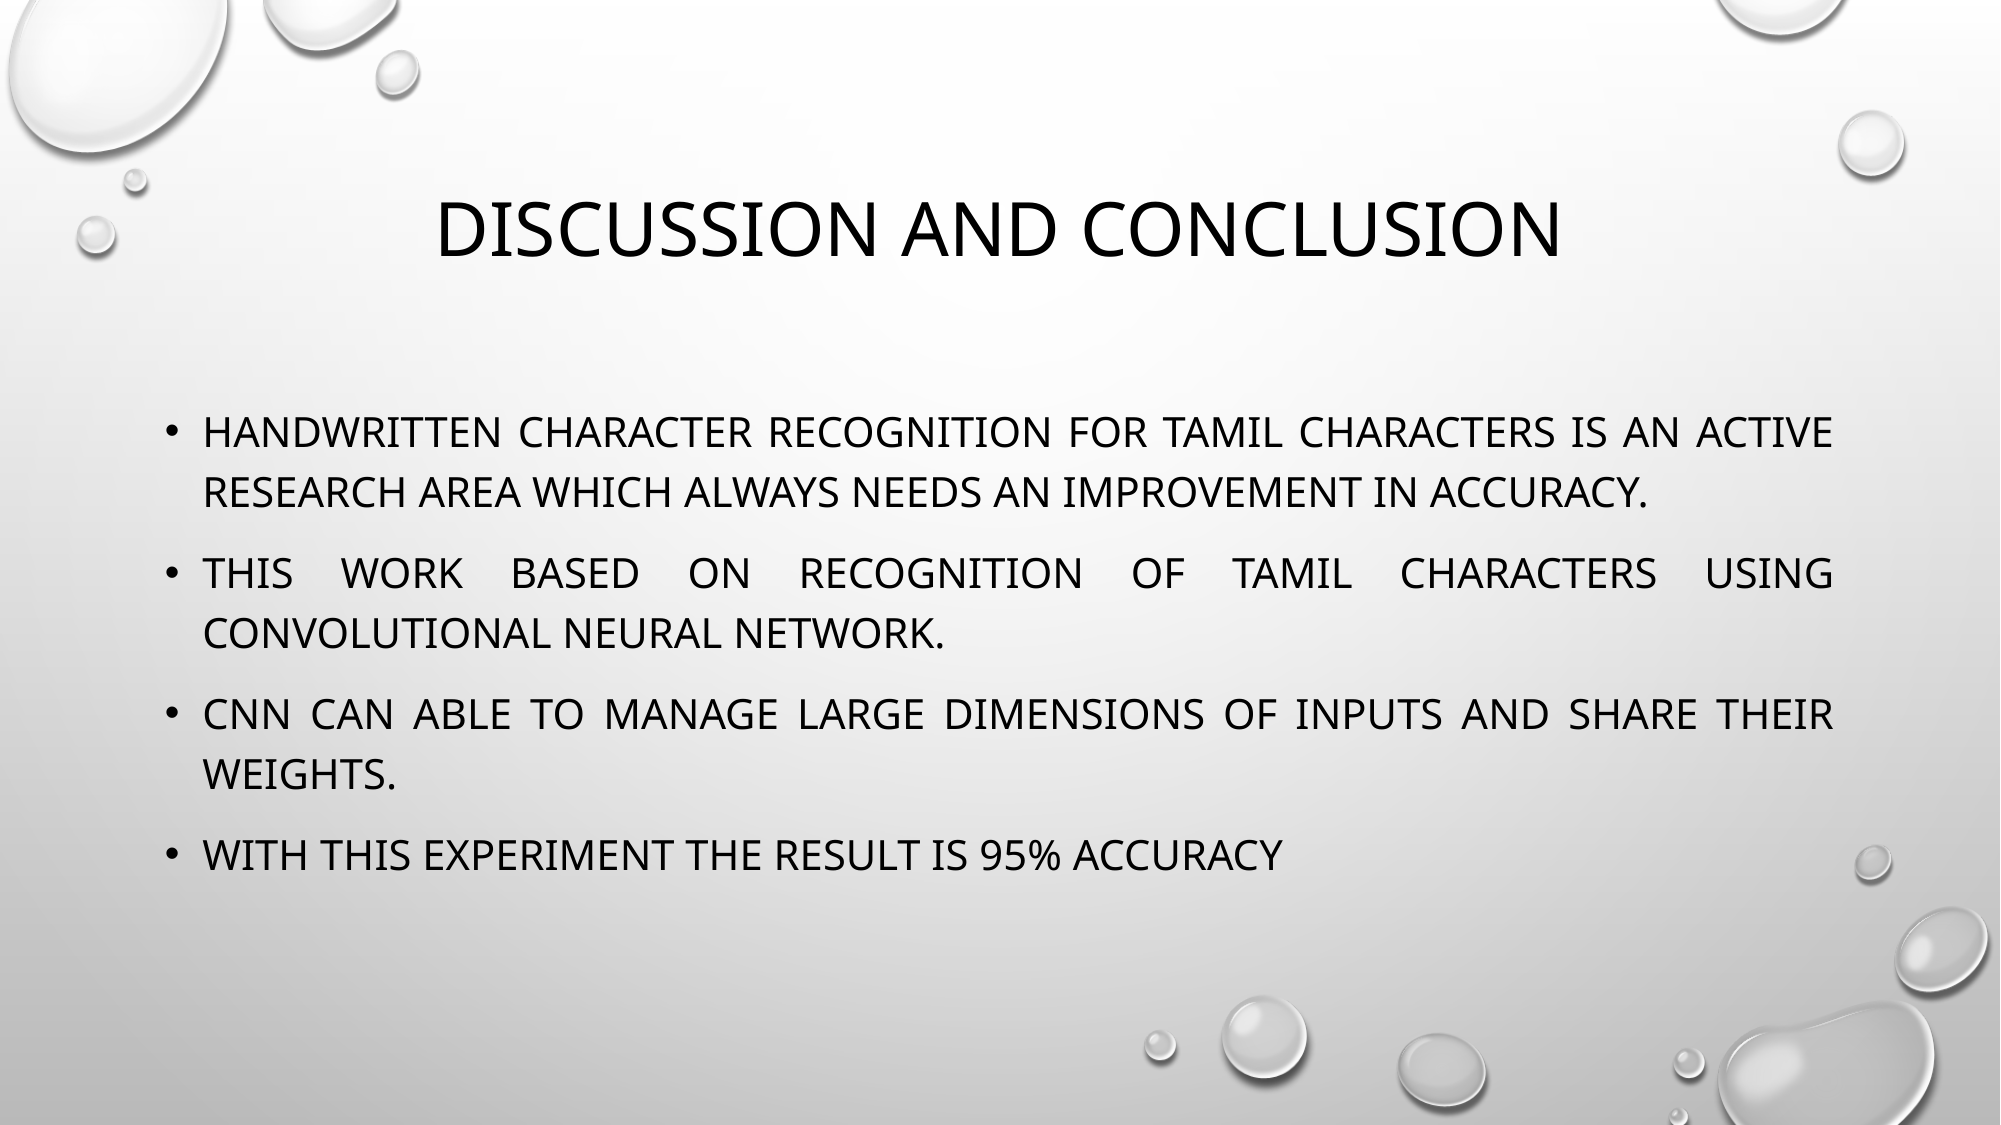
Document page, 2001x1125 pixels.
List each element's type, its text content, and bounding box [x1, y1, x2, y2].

list Handwritten character recognition for tamil characters is an active research area which always needs an improvement in accuracy. This work based on recognition of tamil characters using convolutional neural network. CNN can able to manage large dimensions of inputs and share their weights. With this experiment the result is 95% accuracy [149, 388, 1850, 950]
picture [0, 0, 2000, 1125]
title Discussion and conclusion [149, 101, 1851, 364]
